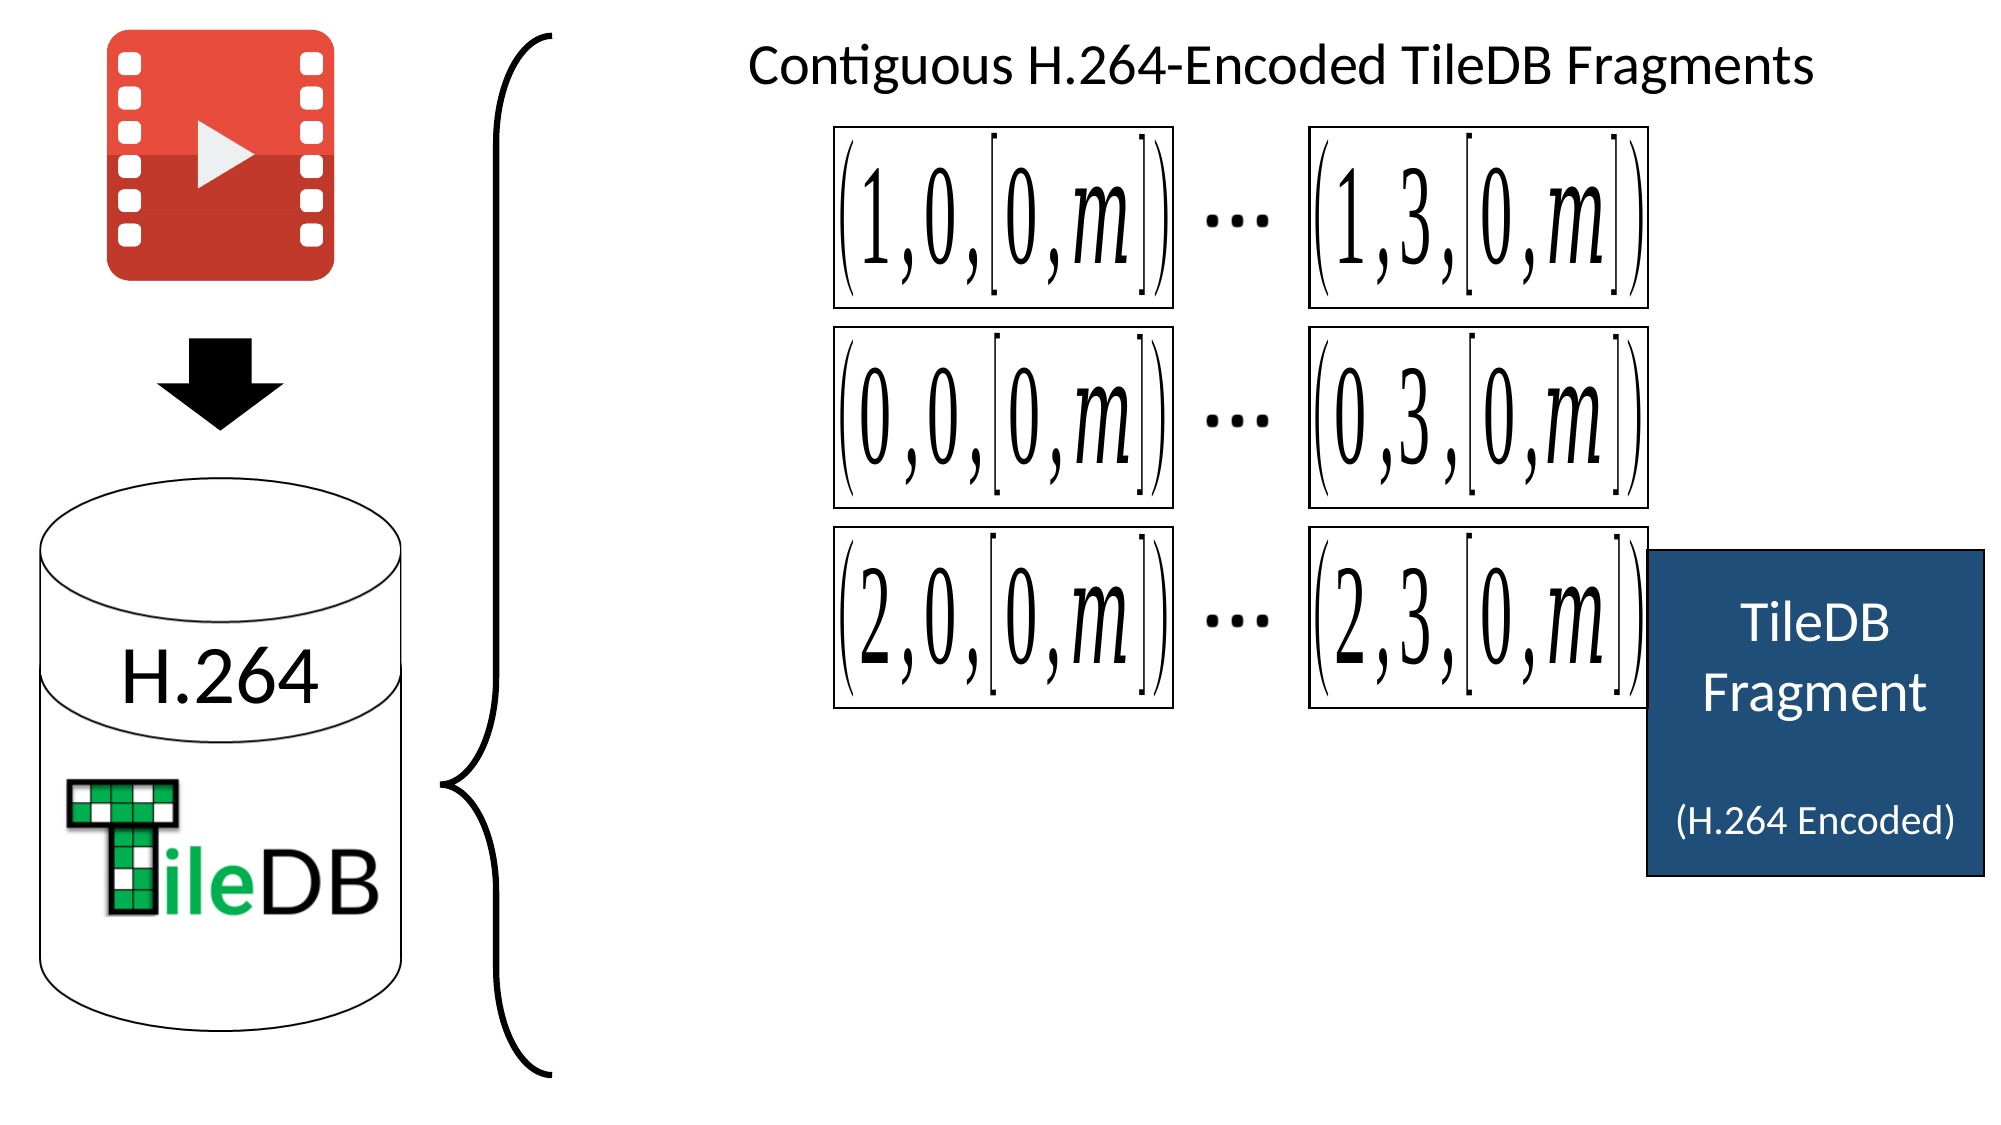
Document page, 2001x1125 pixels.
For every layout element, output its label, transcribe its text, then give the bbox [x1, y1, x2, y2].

text_box [156, 338, 284, 431]
picture [1181, 157, 1301, 276]
picture [39, 477, 402, 1032]
text_box Contiguous H.264-Encoded TileDB Fragments [733, 18, 1831, 104]
picture [84, 18, 357, 292]
picture [1181, 556, 1301, 676]
picture [1181, 357, 1301, 476]
text_box [440, 35, 553, 1076]
